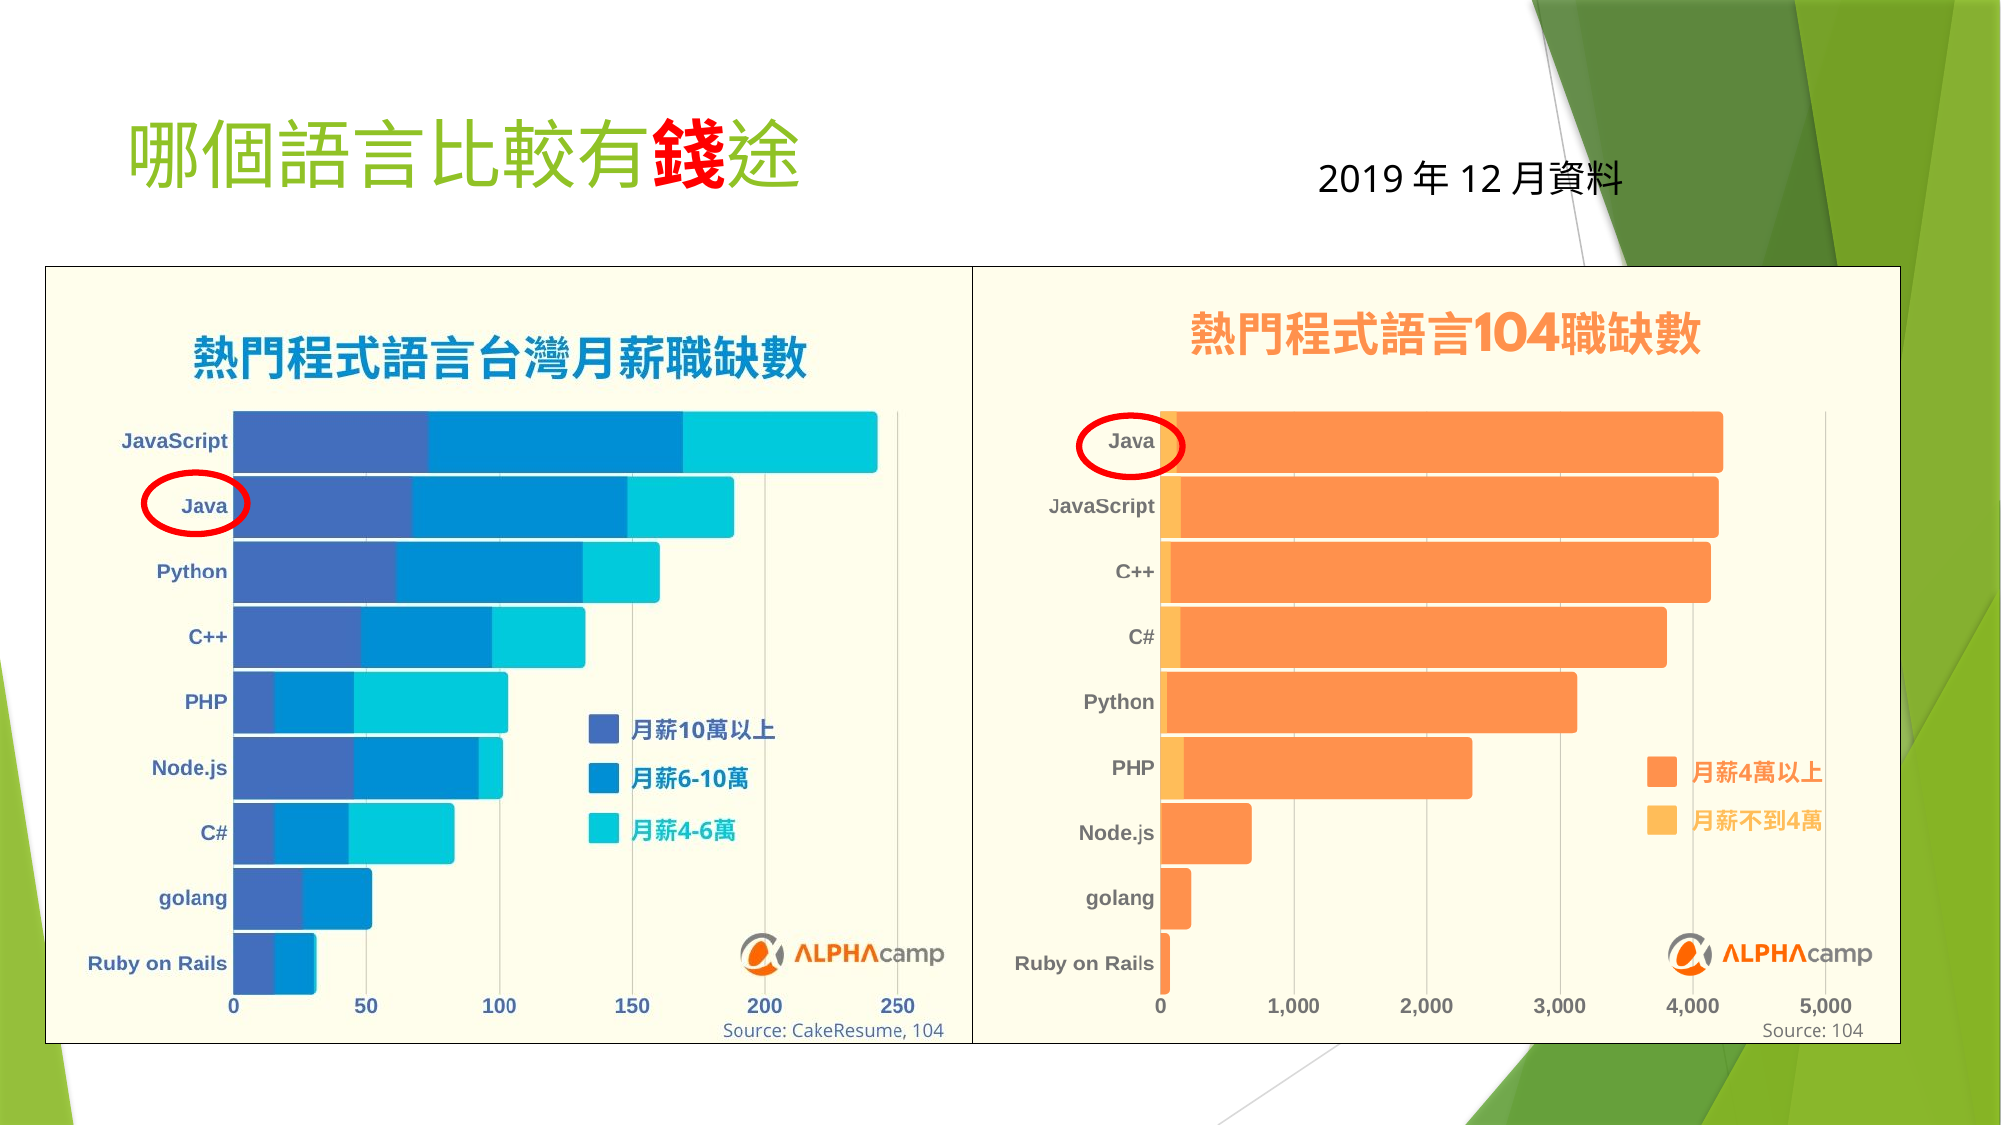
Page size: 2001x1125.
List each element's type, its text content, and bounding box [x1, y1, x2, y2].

text_box 2019年12月資料 [1303, 147, 1639, 208]
picture [44, 265, 1901, 1045]
title 哪個語言比較有錢途 [111, 99, 1522, 265]
